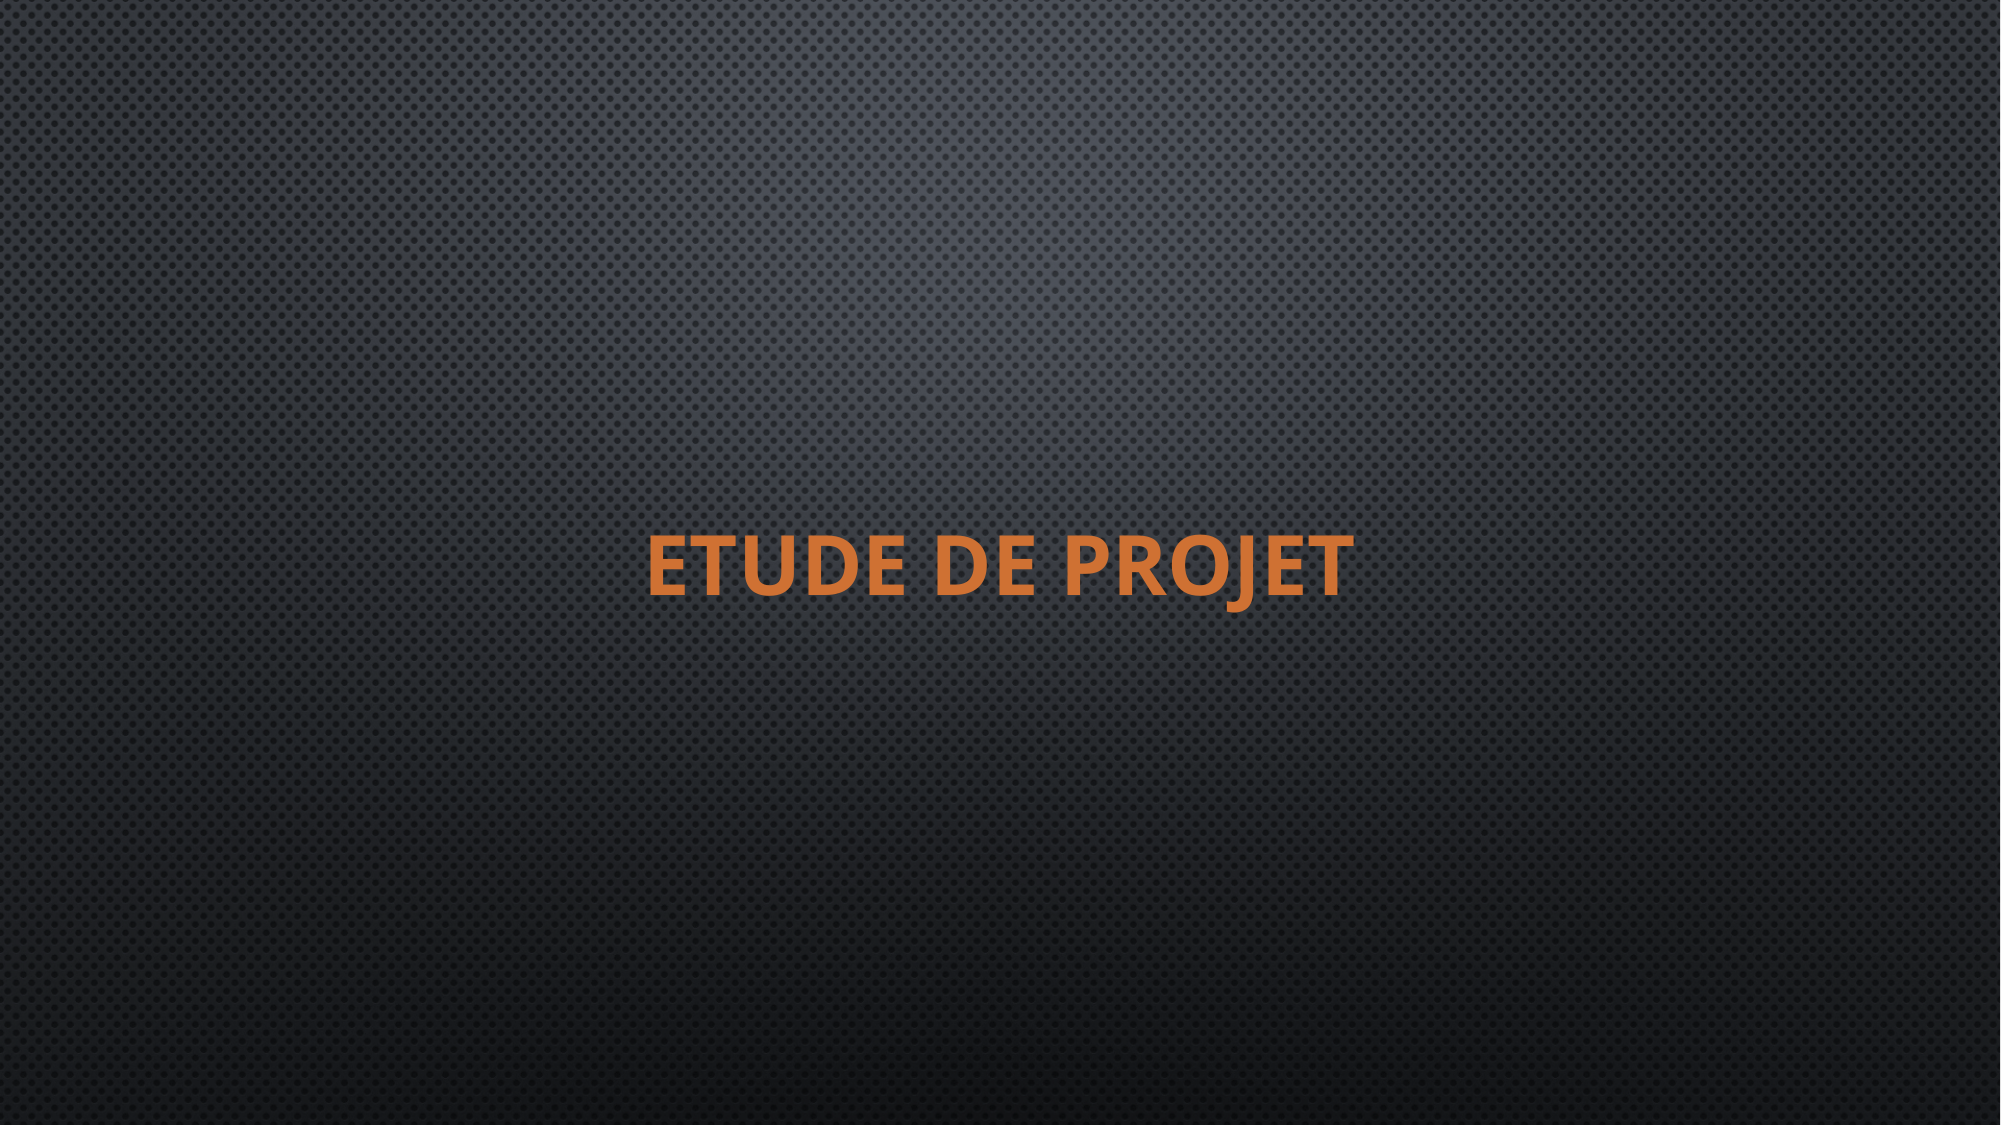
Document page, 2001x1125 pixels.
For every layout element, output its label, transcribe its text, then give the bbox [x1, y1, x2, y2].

text_box ETUDE DE PROJET [628, 504, 1372, 620]
